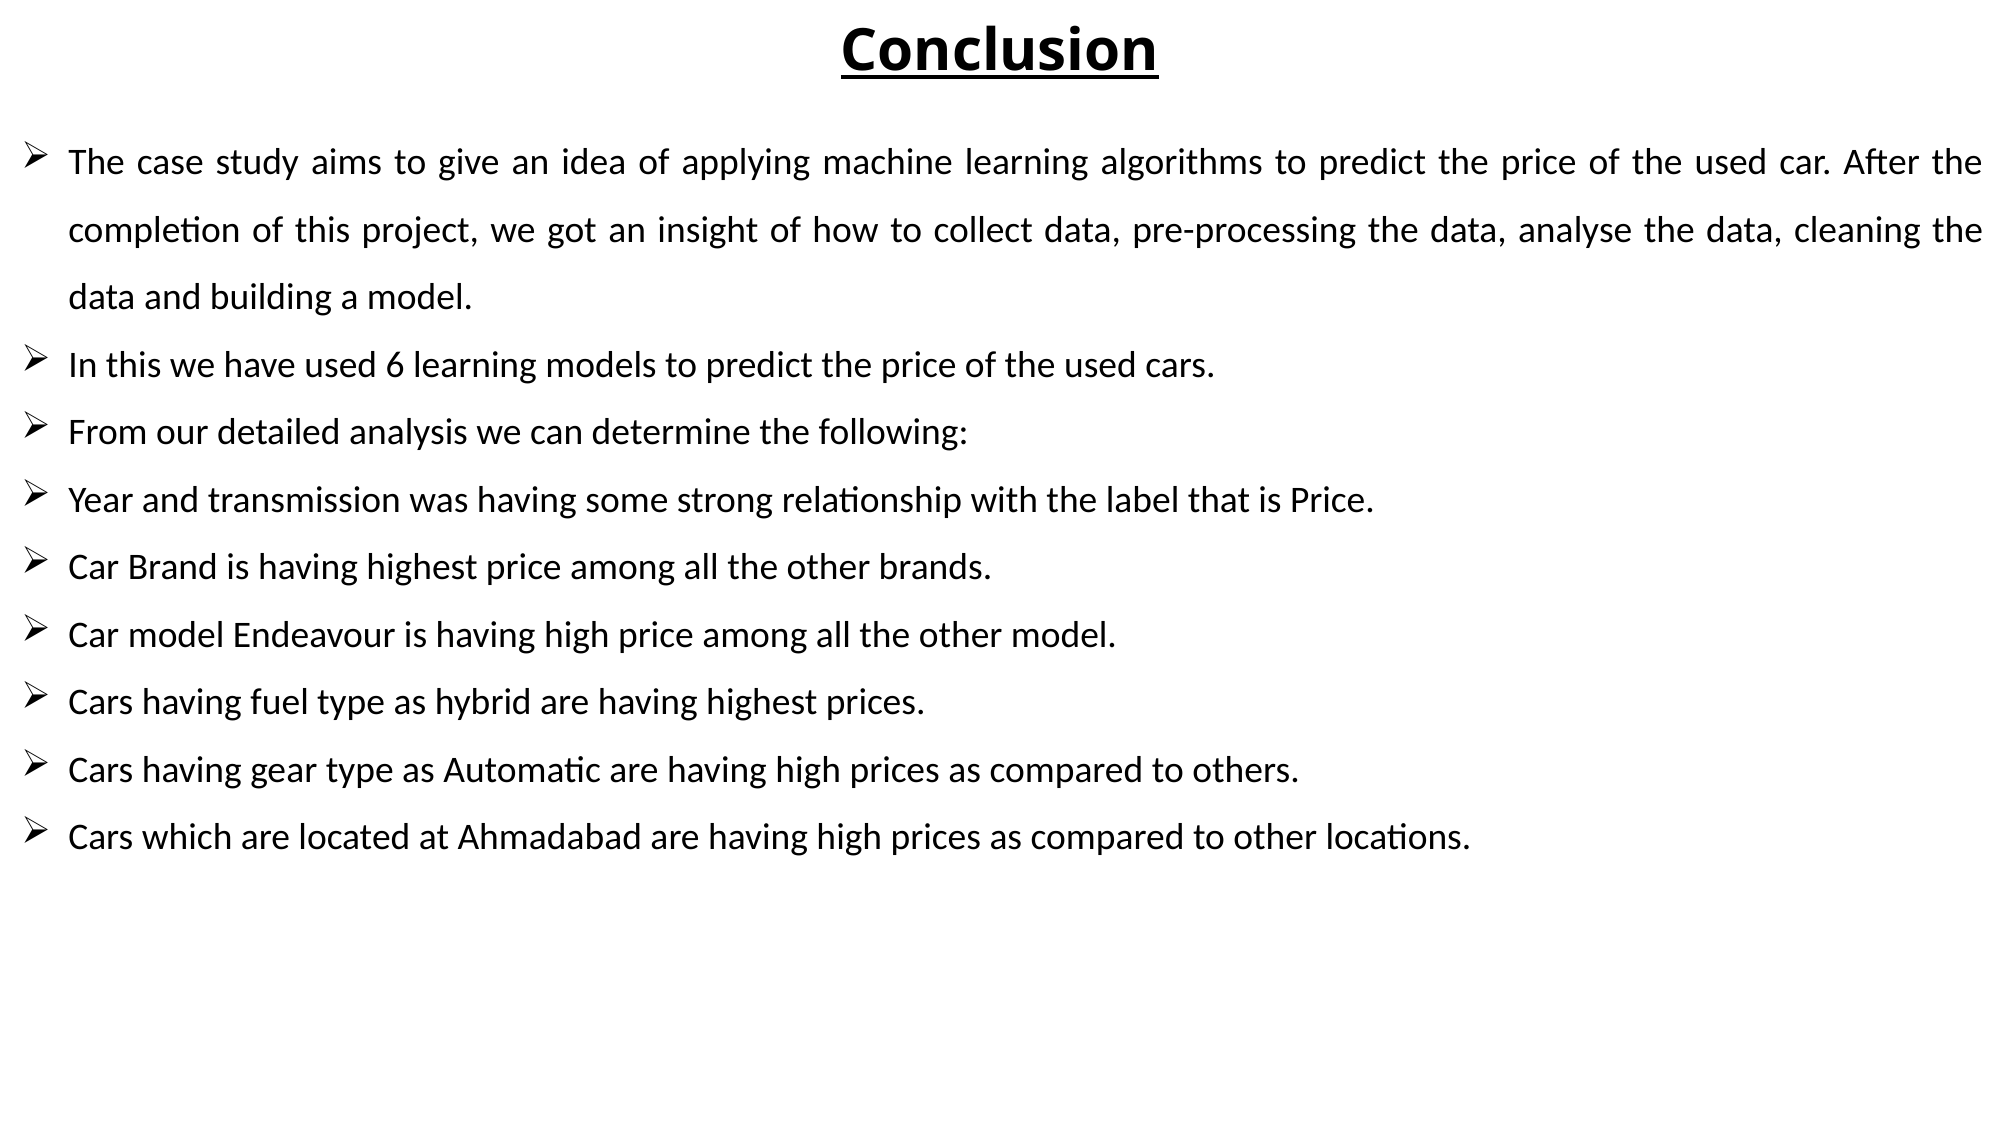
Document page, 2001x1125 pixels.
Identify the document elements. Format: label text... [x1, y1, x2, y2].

text_box The case study aims to give an idea of applying machine learning algorithms to predict the price of the used car. After the completion of this project, we got an insight of how to collect data, pre-processing the data, analyse the data, cleaning the data and building a model. In this we have used 6 learning models to predict the price of the used cars. From our detailed analysis we can determine the following: Year and transmission was having some strong relationship with the label that is Price. Car Brand is having highest price among all the other brands. Car model Endeavour is having high price among all the other model. Cars having fuel type as hybrid are having highest prices. Cars having gear type as Automatic are having high prices as compared to others. Cars which are located at Ahmadabad are having high prices as compared to other locations. [6, 107, 2000, 865]
text_box Conclusion [0, 12, 2000, 91]
